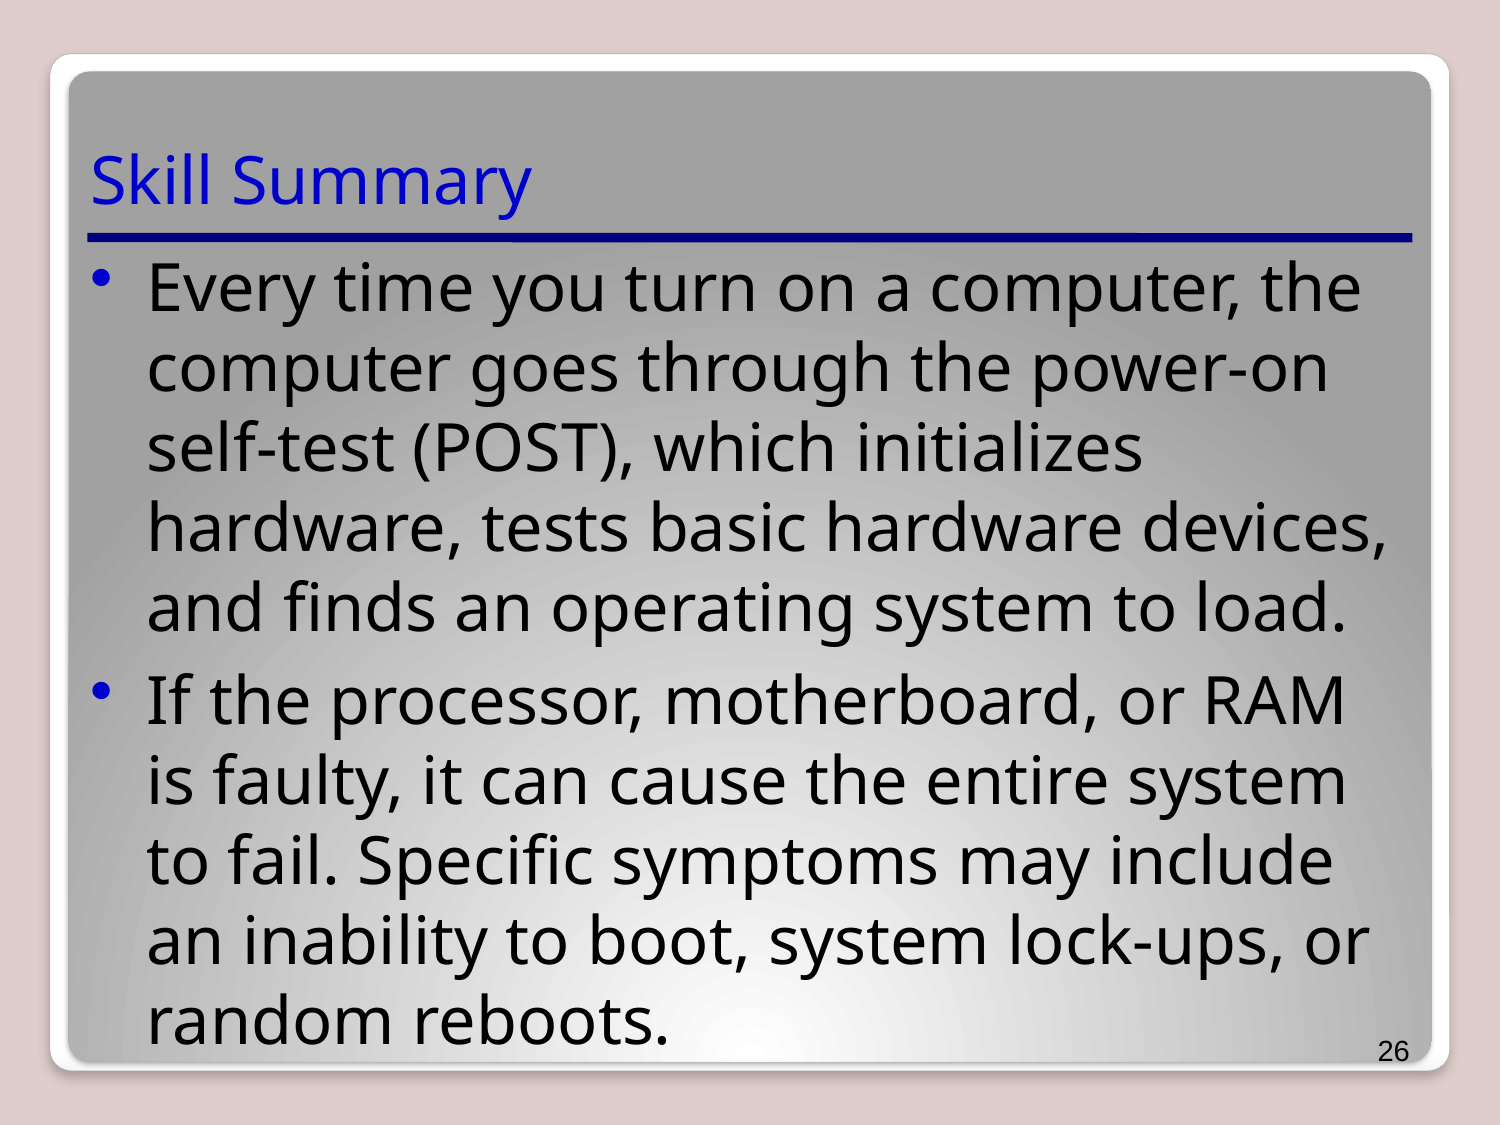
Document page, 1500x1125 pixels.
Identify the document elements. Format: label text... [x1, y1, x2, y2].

slide_number 26 [1074, 1024, 1426, 1103]
list Every time you turn on a computer, the computer goes through the power-on self-test (POST), which initializes hardware, tests basic hardware devices, and finds an operating system to load. If the processor, motherboard, or RAM is faulty, it can cause the entire system to fail. Specific symptoms may include an inability to boot, system lock-ups, or random reboots. [74, 237, 1426, 1063]
title Skill Summary [74, 74, 1426, 226]
